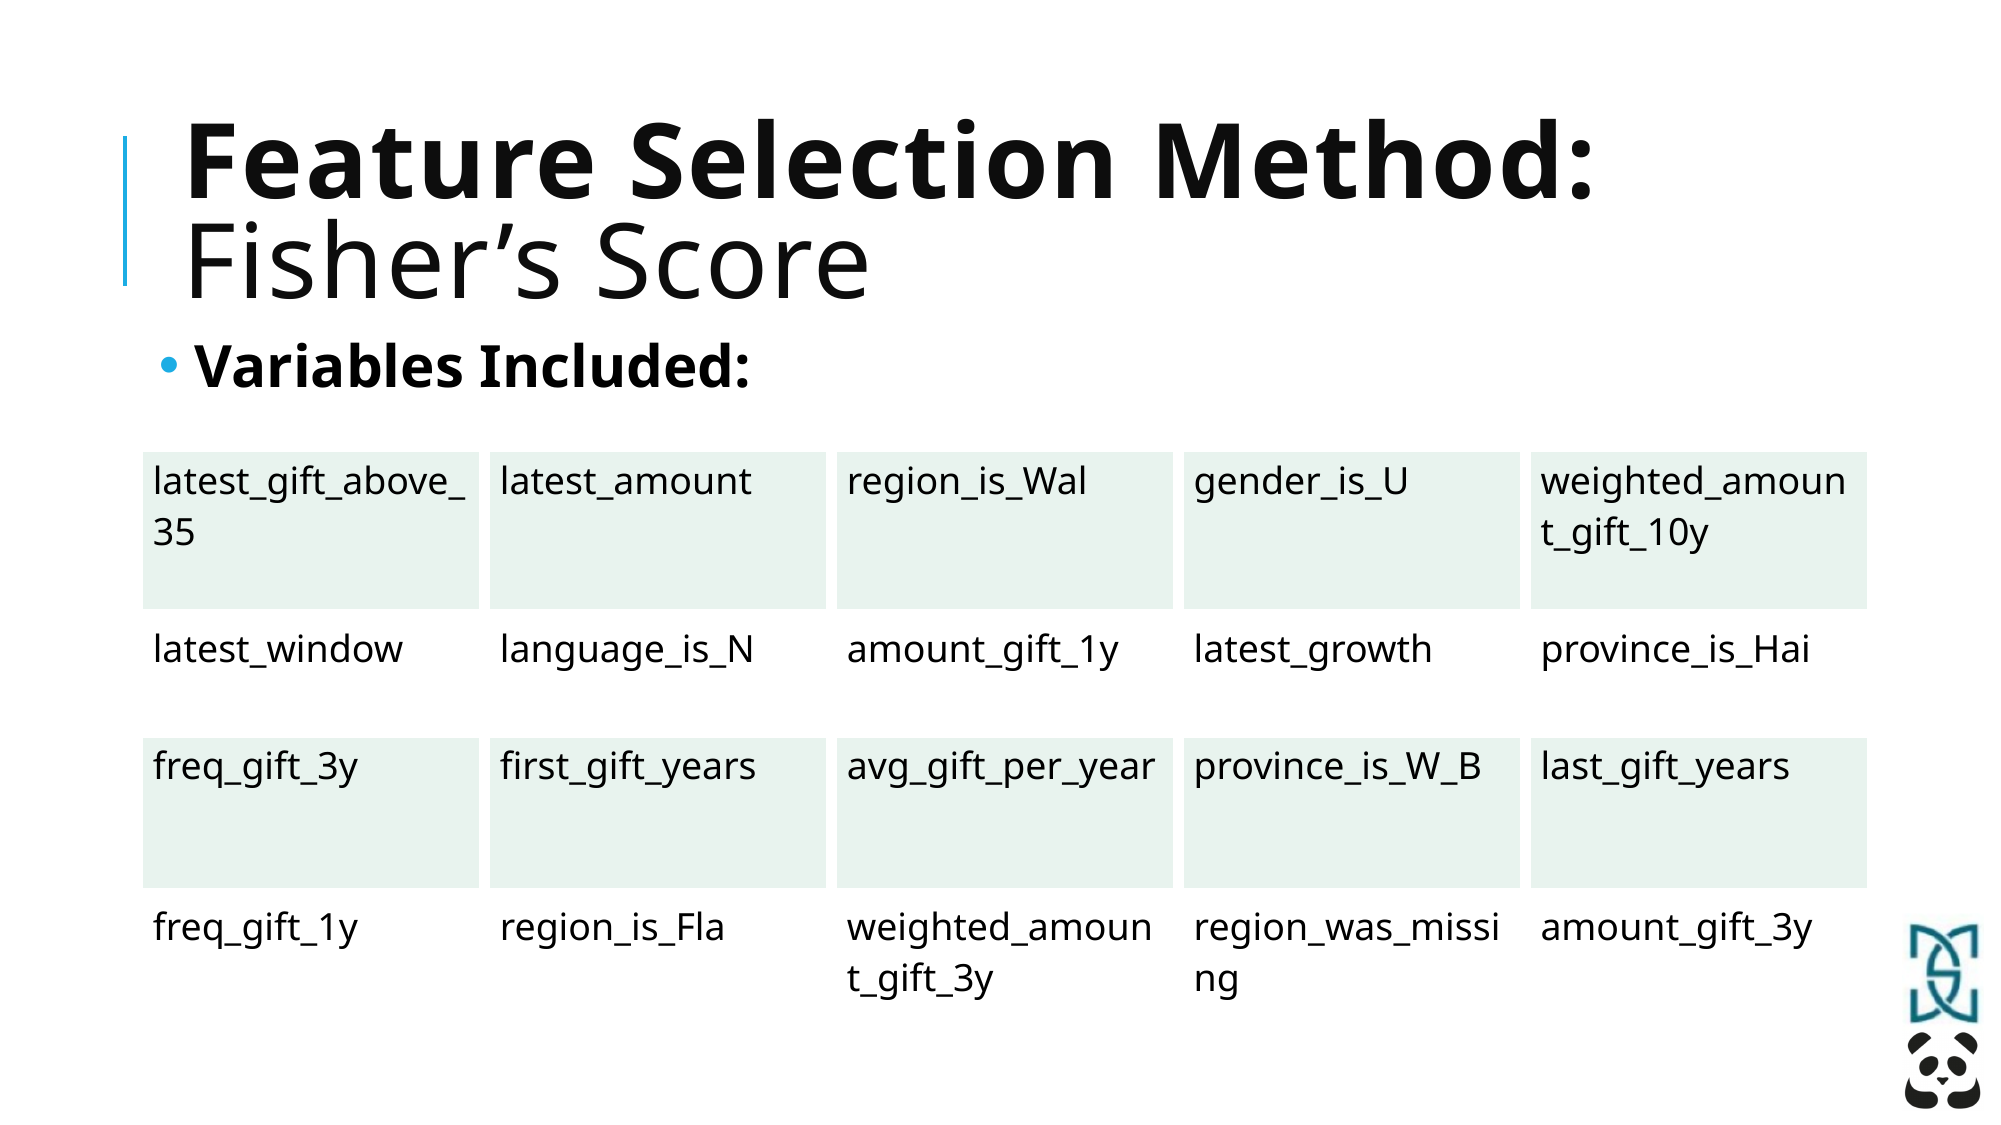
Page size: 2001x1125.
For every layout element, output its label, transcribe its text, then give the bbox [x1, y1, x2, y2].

table_header latest_gift_above_35 [143, 452, 479, 609]
table_cell freq_gift_3y [143, 738, 479, 888]
table_cell last_gift_years [1531, 738, 1867, 888]
table_cell region_is_Fla [490, 899, 826, 1056]
table_cell weighted_amount_gift_3y [837, 899, 1173, 1056]
picture [1902, 913, 1984, 1111]
table_cell amount_gift_3y [1531, 899, 1867, 1056]
table_header latest_amount [490, 452, 826, 609]
table_cell language_is_N [490, 621, 826, 727]
table_header gender_is_U [1184, 452, 1520, 609]
table_cell freq_gift_1y [143, 899, 479, 1056]
list Variables Included: [151, 329, 1746, 441]
table_cell province_is_Hai [1531, 621, 1867, 727]
table_cell region_was_missing [1184, 899, 1520, 1056]
table_cell province_is_W_B [1184, 738, 1520, 888]
table_cell first_gift_years [490, 738, 826, 888]
table_cell latest_growth [1184, 621, 1520, 727]
table_cell amount_gift_1y [837, 621, 1173, 727]
table_header region_is_Wal [837, 452, 1173, 609]
table_cell avg_gift_per_year [837, 738, 1173, 888]
table_header weighted_amount_gift_10y [1531, 452, 1867, 609]
table_cell latest_window [143, 621, 479, 727]
title Feature Selection Method: Fisher’s Score [168, 96, 1763, 342]
